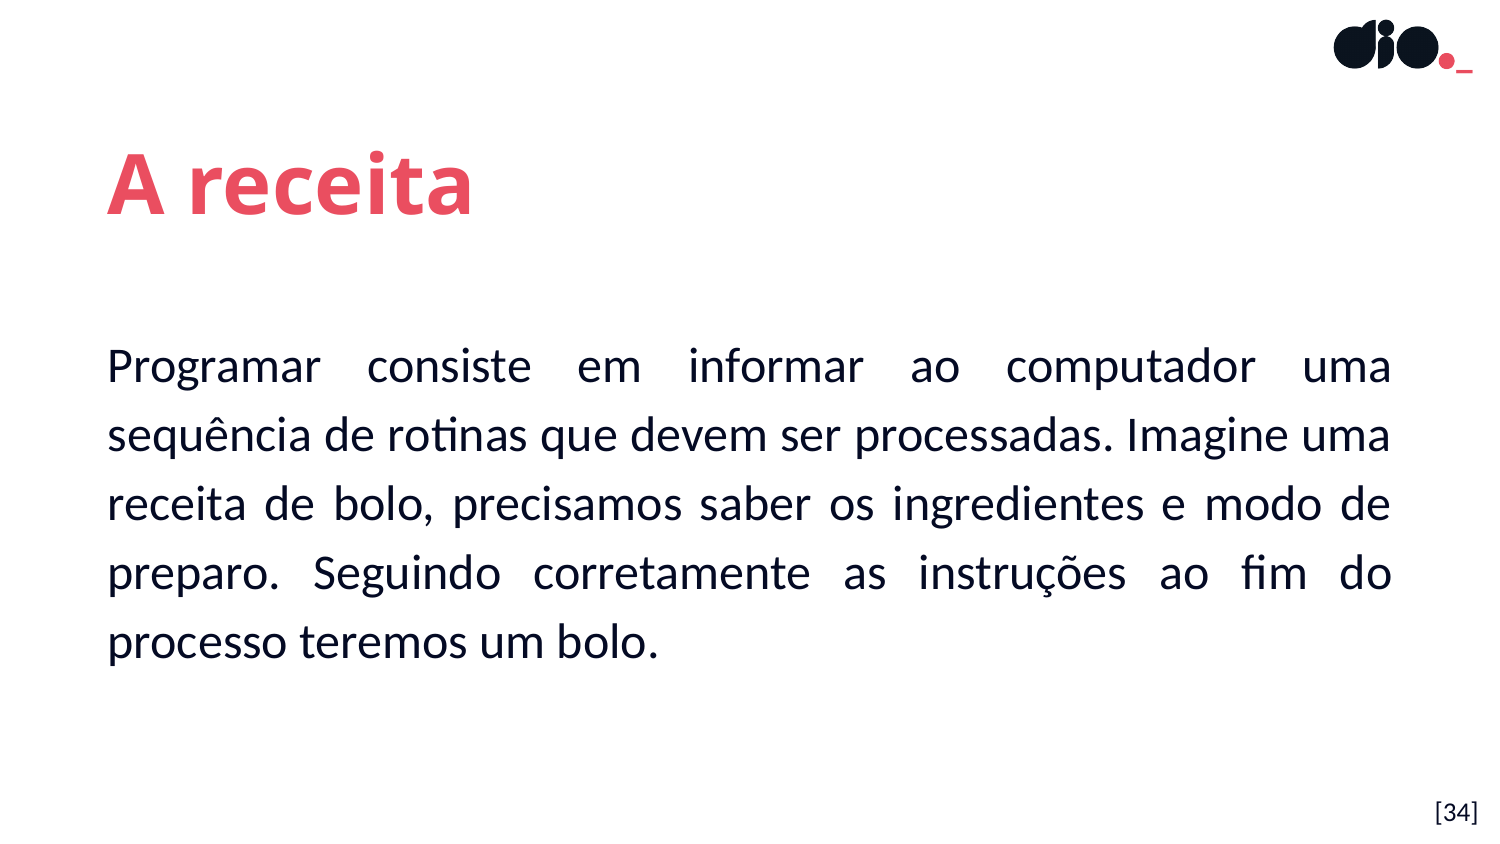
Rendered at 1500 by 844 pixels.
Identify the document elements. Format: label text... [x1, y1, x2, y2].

slide_number [34] [1403, 779, 1494, 844]
text_box A receita [92, 104, 1408, 243]
picture [1333, 19, 1473, 74]
text_box Programar consiste em informar ao computador uma sequência de rotinas que devem ser processadas. Imagine uma receita de bolo, precisamos saber os ingredientes e modo de preparo. Seguindo corretamente as instruções ao fim do processo teremos um bolo. [92, 243, 1408, 749]
